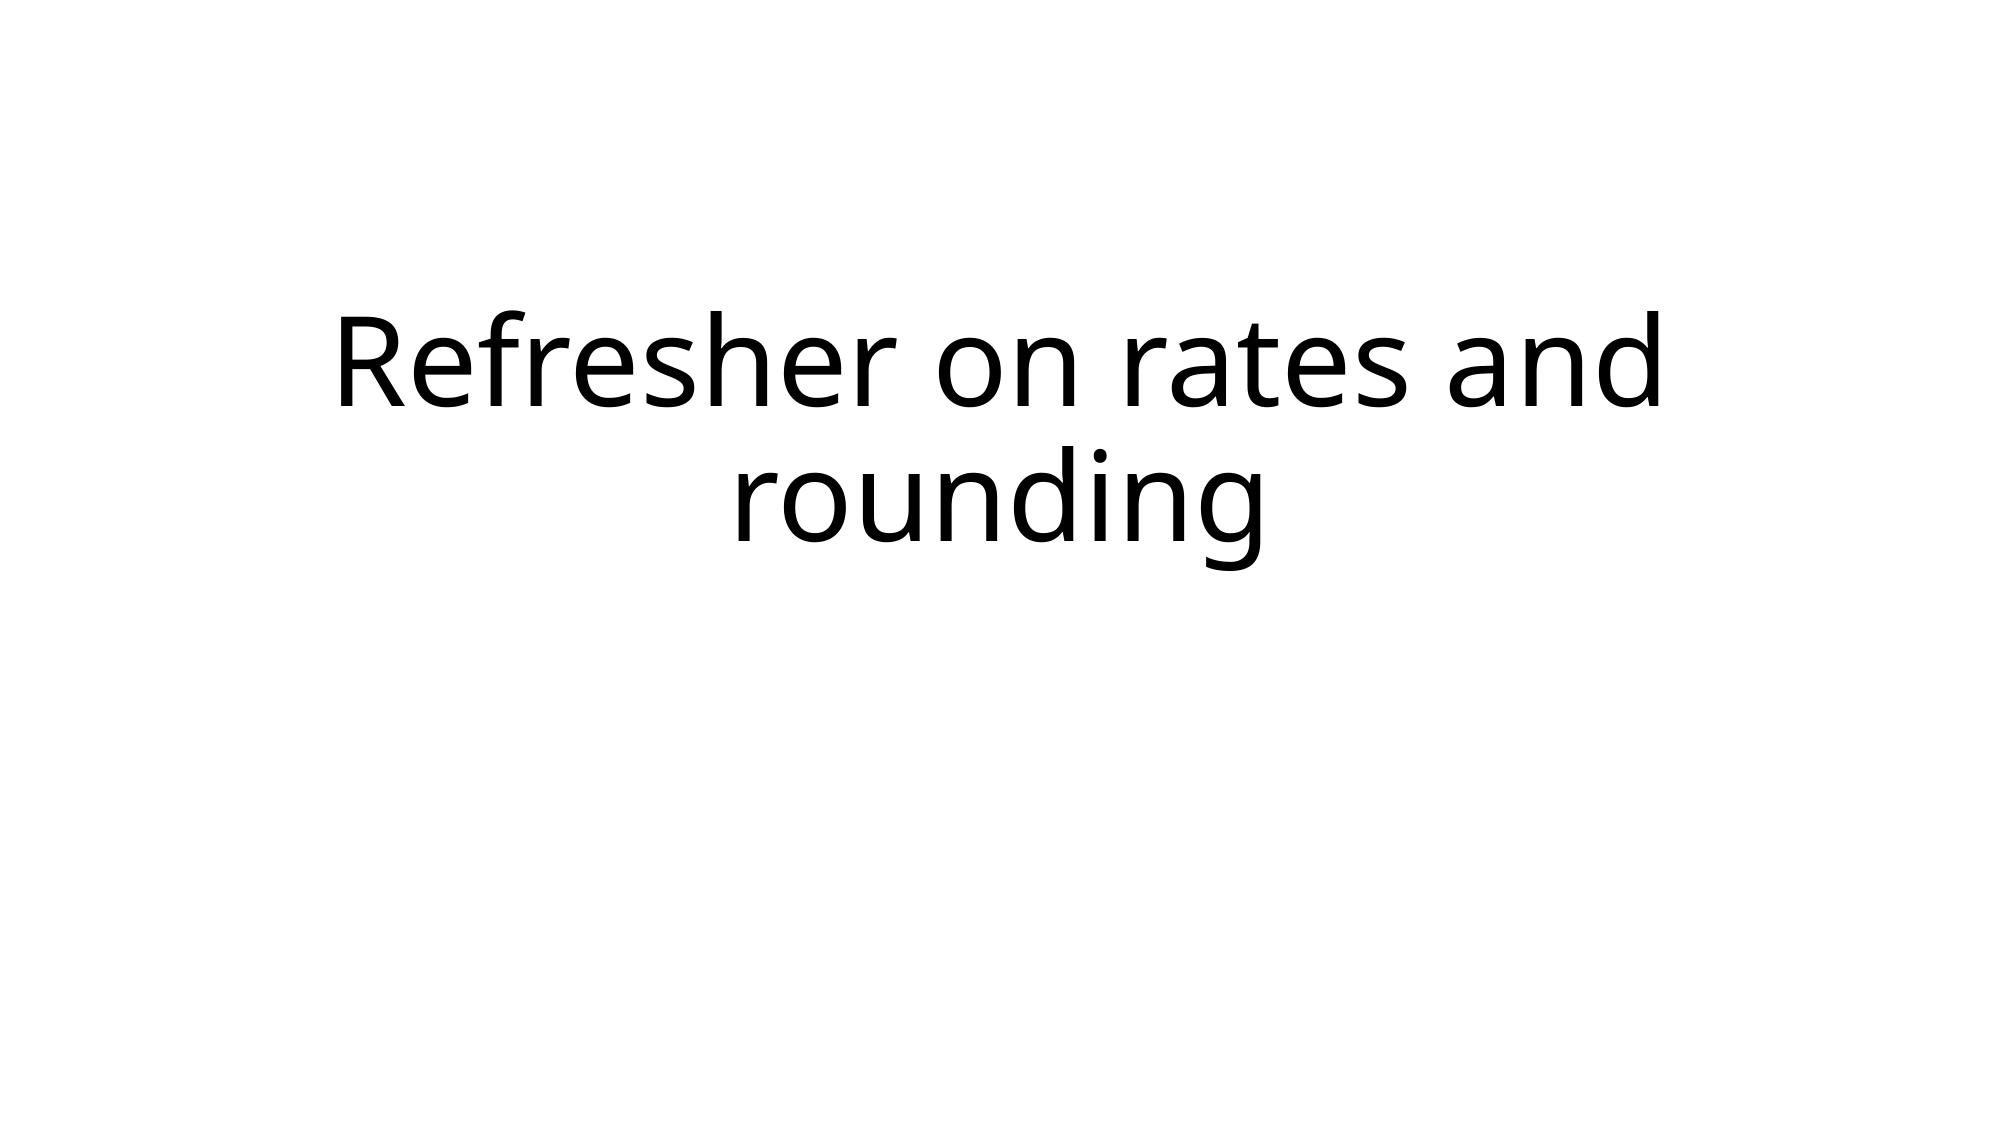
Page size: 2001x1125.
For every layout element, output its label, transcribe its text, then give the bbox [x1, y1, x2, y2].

title Refresher on rates and rounding [249, 184, 1750, 576]
